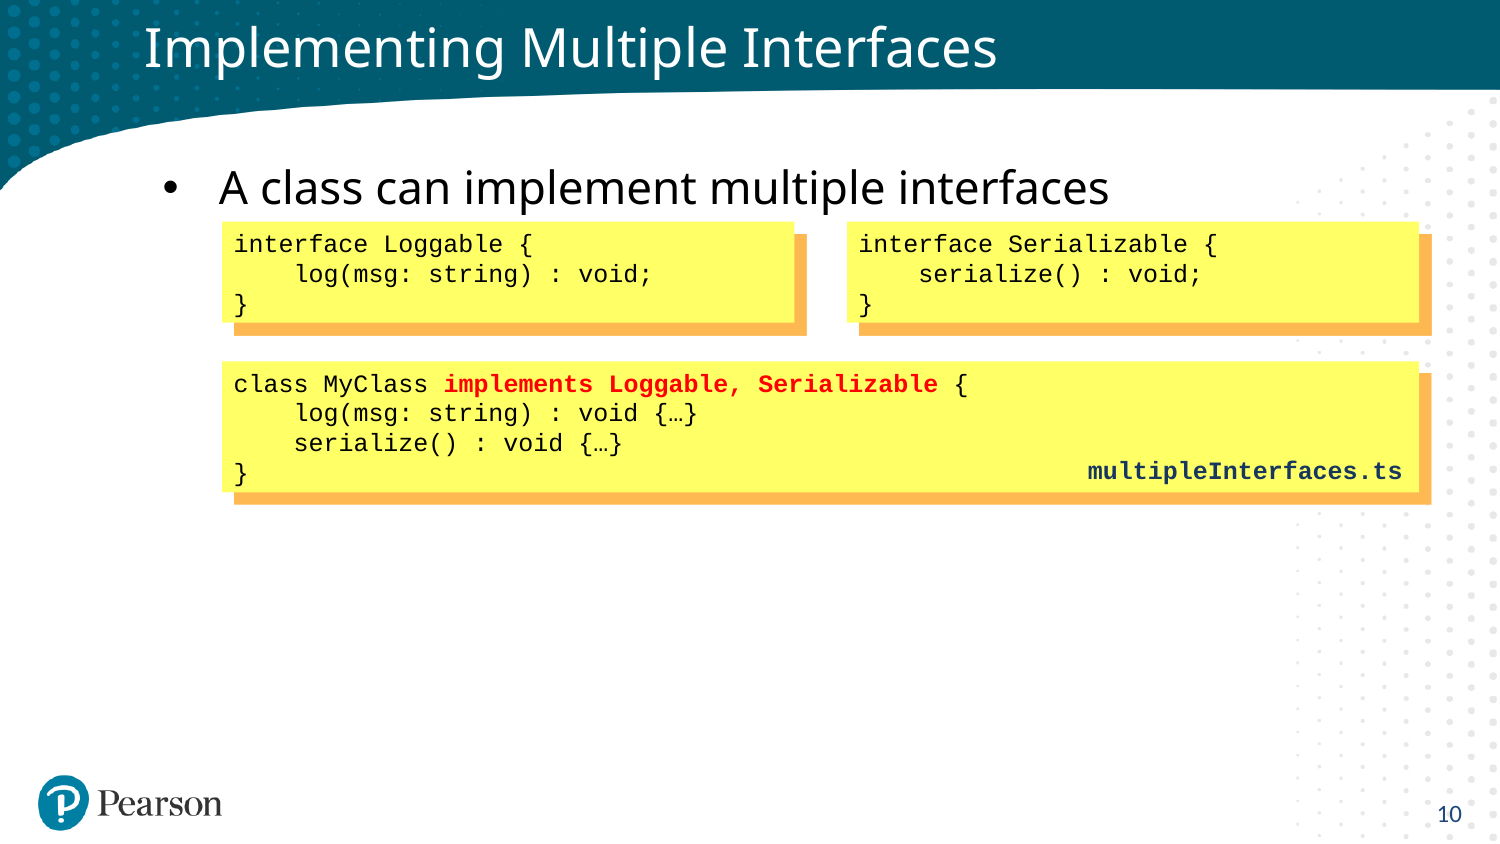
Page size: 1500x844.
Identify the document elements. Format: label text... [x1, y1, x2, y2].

title Implementing Multiple Interfaces [130, 6, 1431, 98]
list A class can implement multiple interfaces [147, 151, 1469, 766]
text_box interface Loggable { log(msg: string) : void; } [222, 221, 795, 323]
text_box 10 [1406, 759, 1493, 835]
text_box class MyClass implements Loggable, Serializable { log(msg: string) : void {…} serialize() : void {…} } [222, 361, 1420, 493]
text_box multipleInterfaces.ts [1072, 447, 1418, 493]
picture [0, 90, 1500, 844]
text_box interface Serializable { serialize() : void; } [847, 221, 1420, 323]
